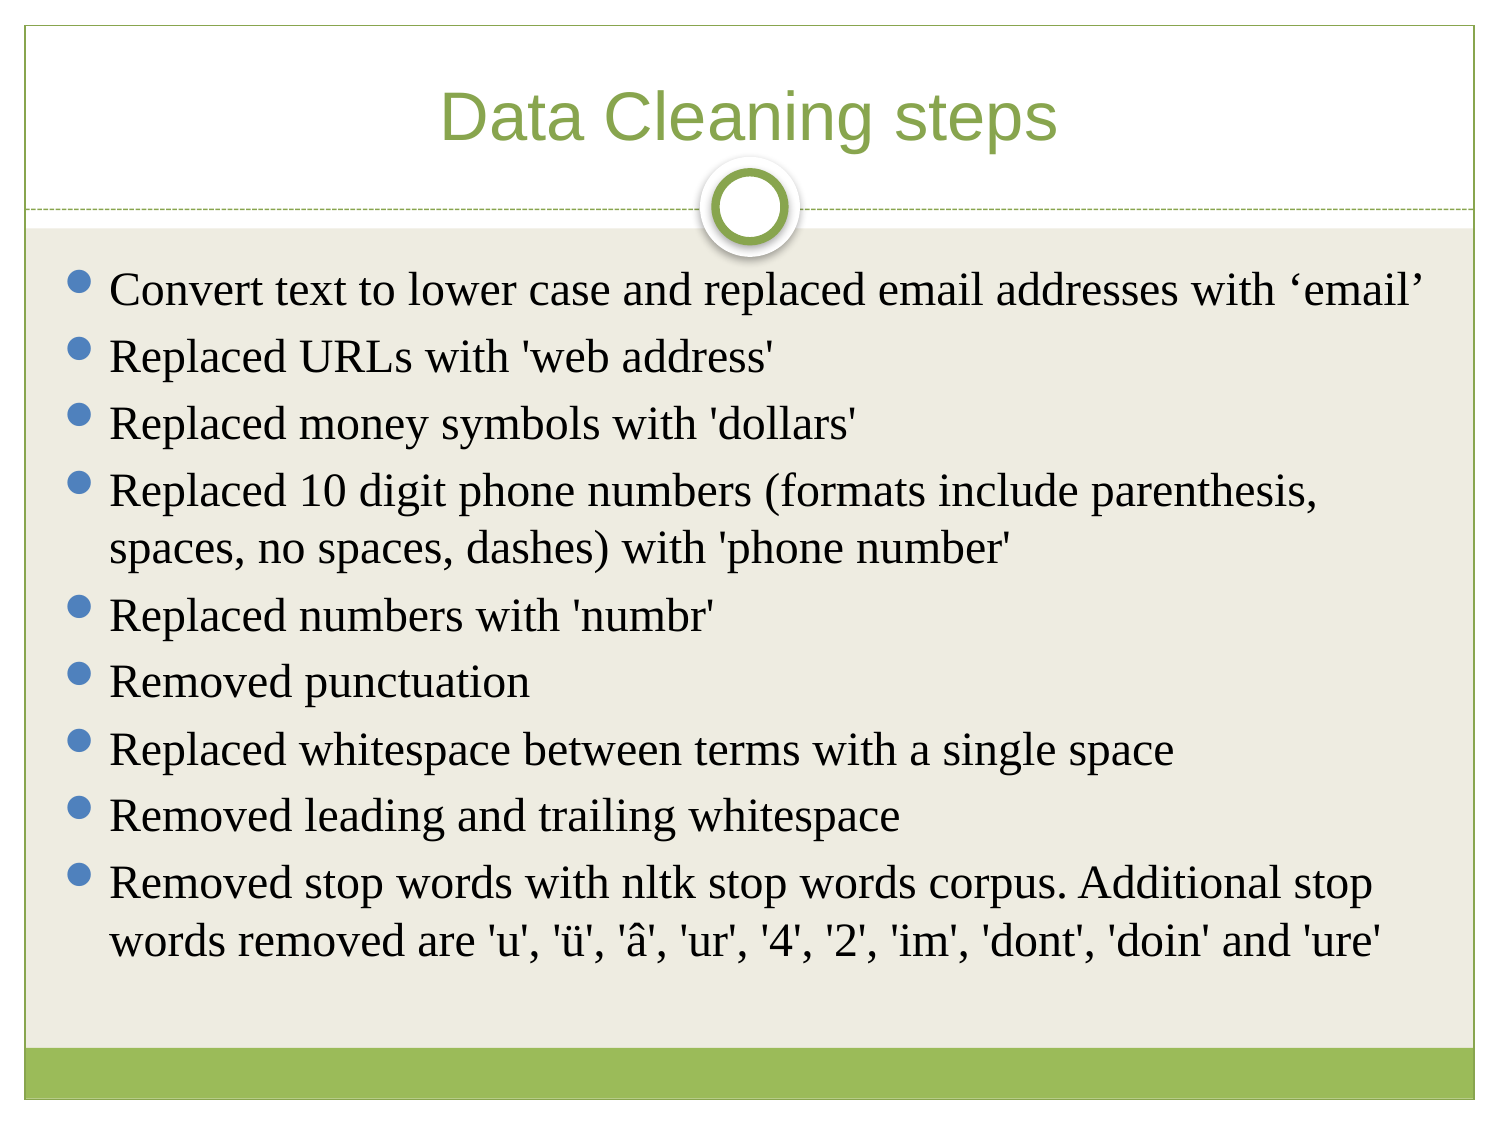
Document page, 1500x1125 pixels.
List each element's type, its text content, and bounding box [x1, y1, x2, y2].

list Convert text to lower case and replaced email addresses with ‘email’ Replaced URLs with 'web address' Replaced money symbols with 'dollars' Replaced 10 digit phone numbers (formats include parenthesis, spaces, no spaces, dashes) with 'phone number' Replaced numbers with 'numbr' Removed punctuation Replaced whitespace between terms with a single space Removed leading and trailing whitespace Removed stop words with nltk stop words corpus. Additional stop words removed are 'u', 'ü', 'â', 'ur', '4', '2', 'im', 'dont', 'doin' and 'ure' [49, 250, 1445, 1001]
title Data Cleaning steps [49, 37, 1450, 162]
